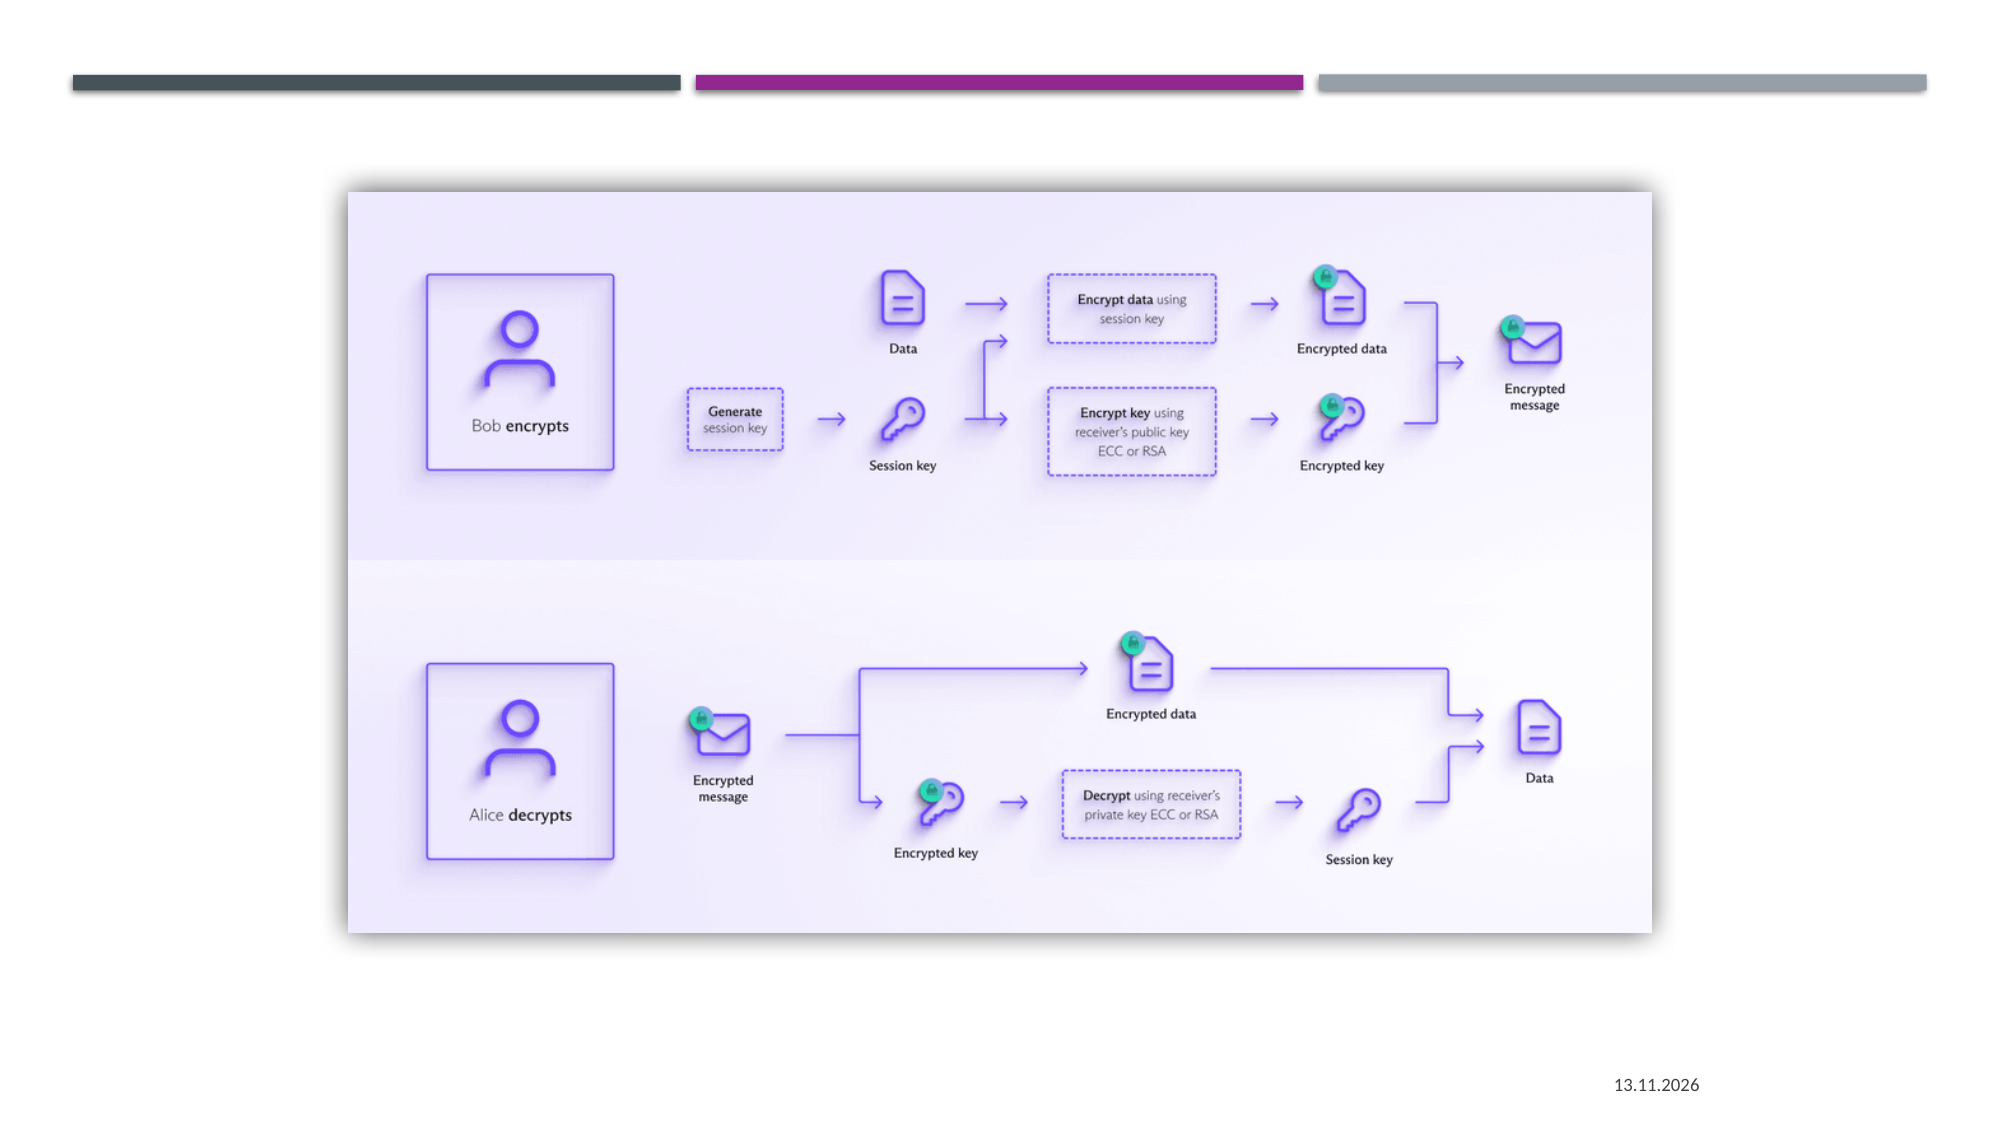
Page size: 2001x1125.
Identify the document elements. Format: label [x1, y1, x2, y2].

list [347, 191, 1653, 934]
slide_number [1247, 1053, 1715, 1114]
